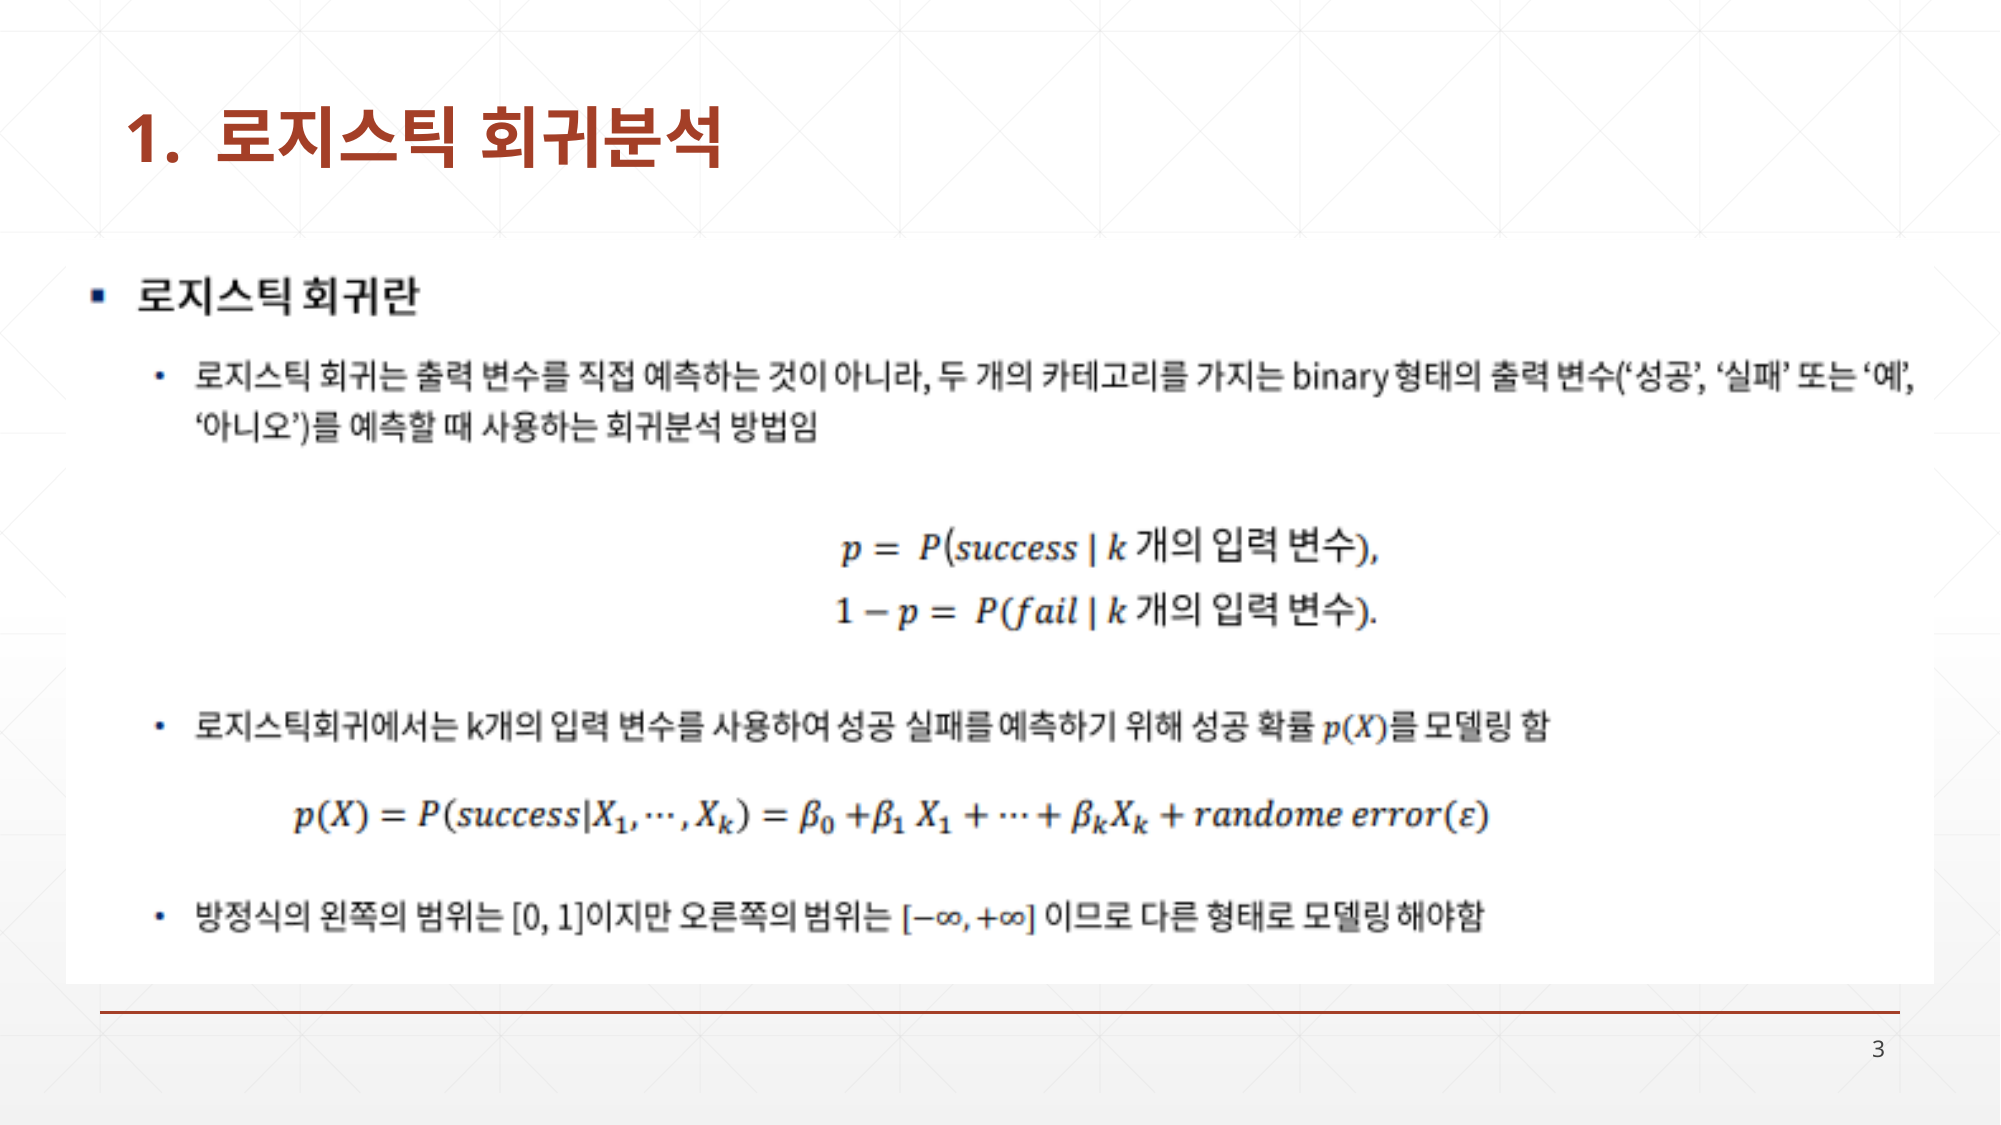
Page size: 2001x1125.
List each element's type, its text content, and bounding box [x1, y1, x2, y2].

slide_number 3 [1749, 1031, 1901, 1069]
picture [66, 238, 1934, 984]
title 1. 로지스틱 회귀분석 [109, 71, 953, 185]
